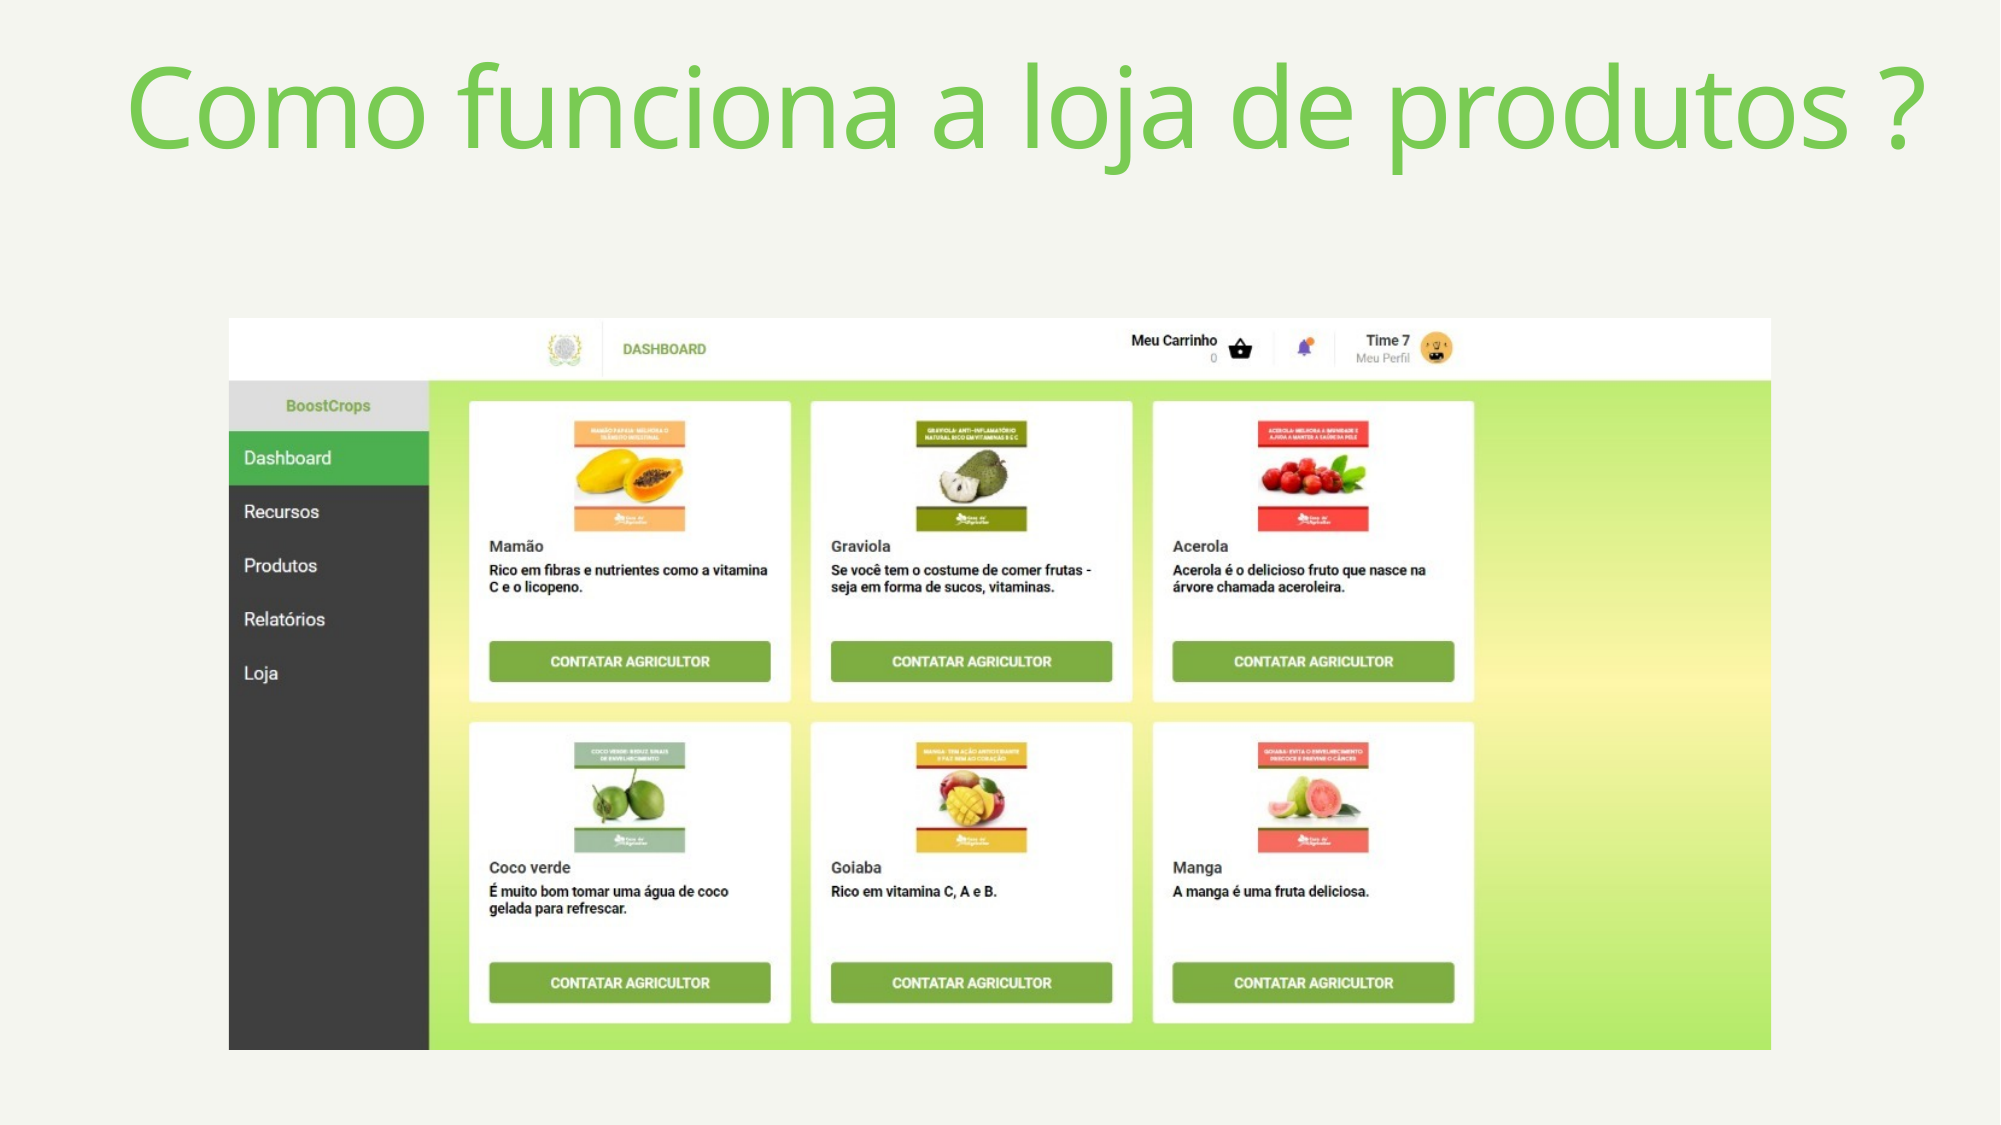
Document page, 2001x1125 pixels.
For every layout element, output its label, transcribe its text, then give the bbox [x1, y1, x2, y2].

picture [228, 318, 1772, 1051]
text_box Como funciona a loja de produtos ? [120, 25, 1928, 171]
